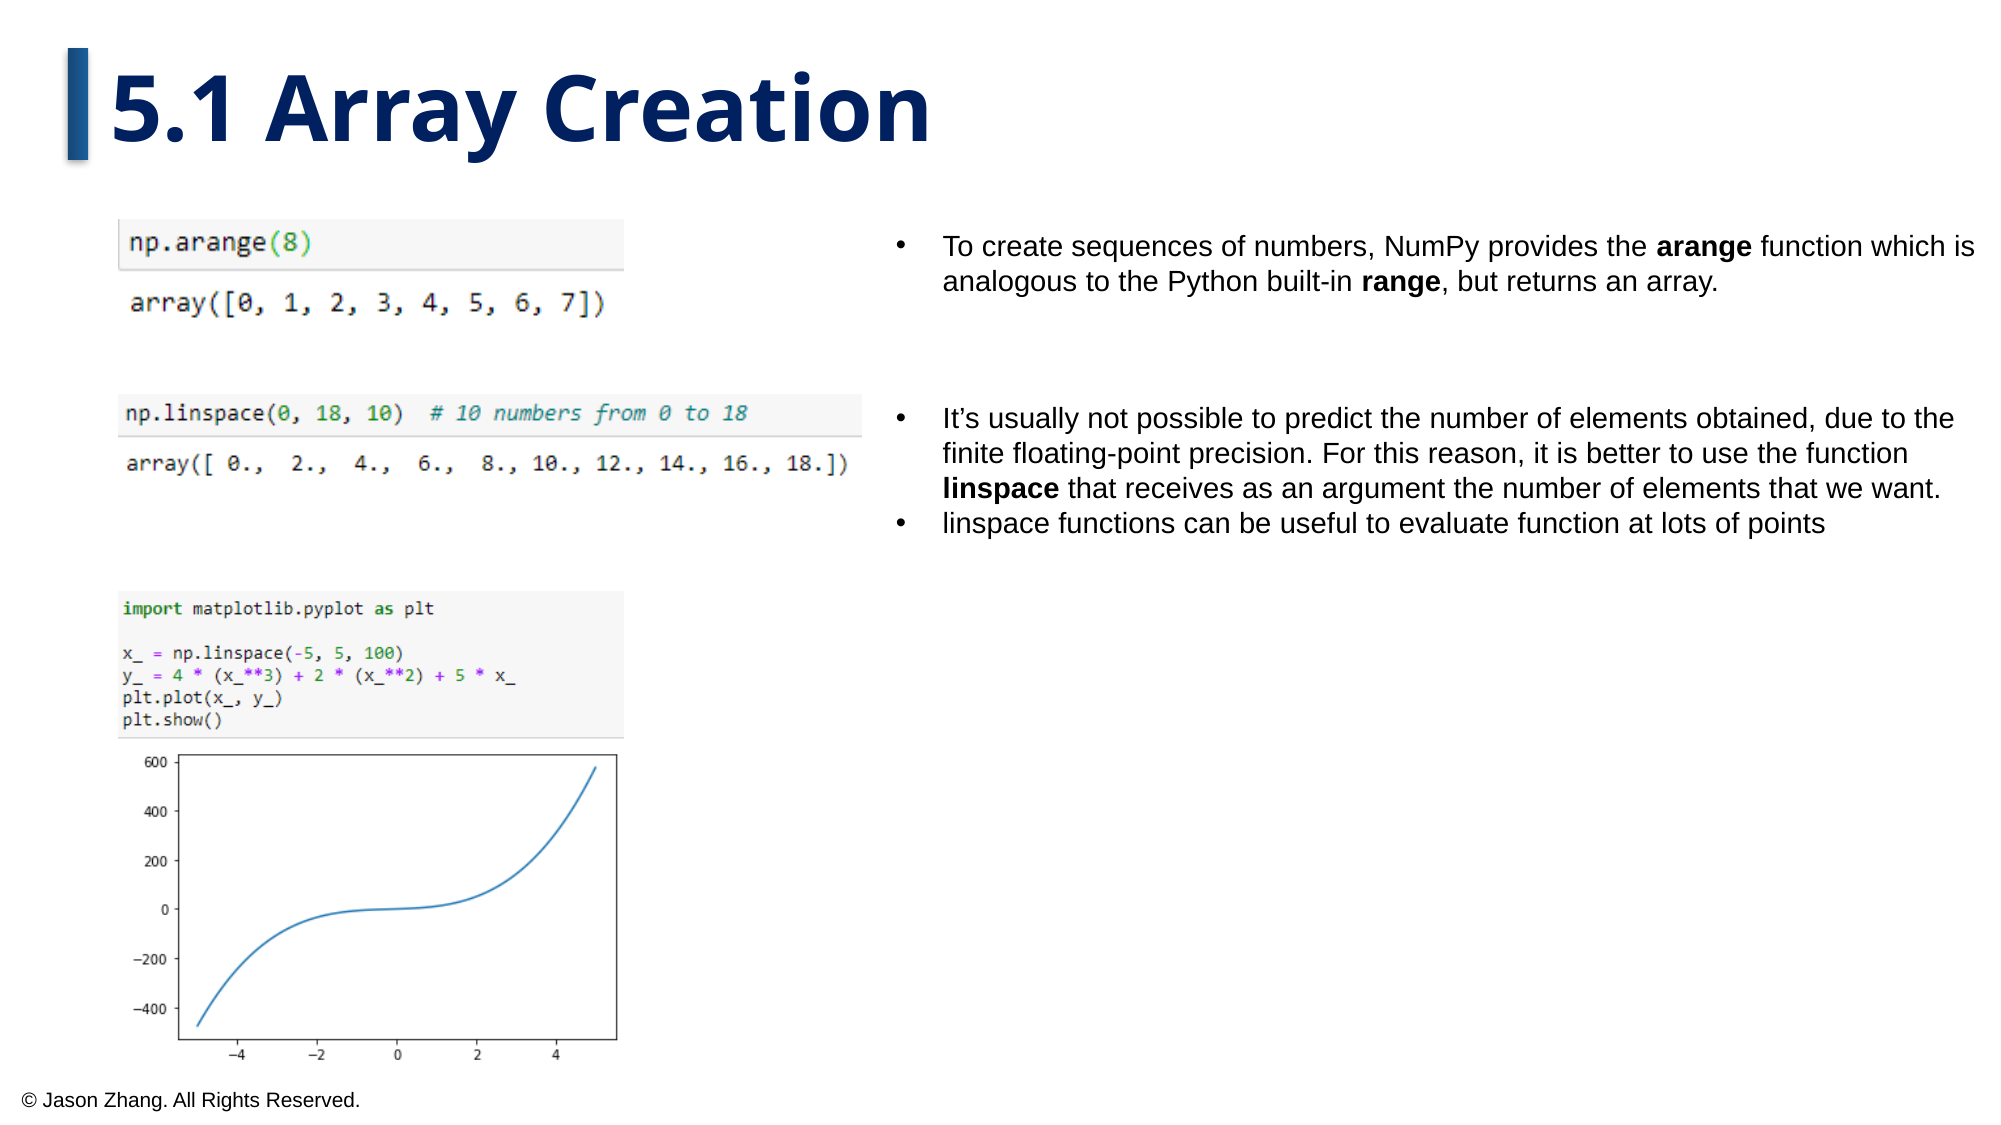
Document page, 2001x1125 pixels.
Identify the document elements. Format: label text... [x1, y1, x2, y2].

text_box It’s usually not possible to predict the number of elements obtained, due to the finite floating-point precision. For this reason, it is better to use the function linspace that receives as an argument the number of elements that we want. linspace functions can be useful to evaluate function at lots of points [880, 392, 2000, 547]
picture [118, 219, 624, 334]
text_box © Jason Zhang. All Rights Reserved. [14, 1079, 594, 1120]
text_box To create sequences of numbers, NumPy provides the arange function which is analogous to the Python built-in range, but returns an array. [880, 219, 2000, 305]
picture [118, 394, 863, 491]
text_box [67, 48, 89, 160]
picture [118, 591, 624, 1077]
text_box 5.1 Array Creation [102, 48, 1586, 169]
